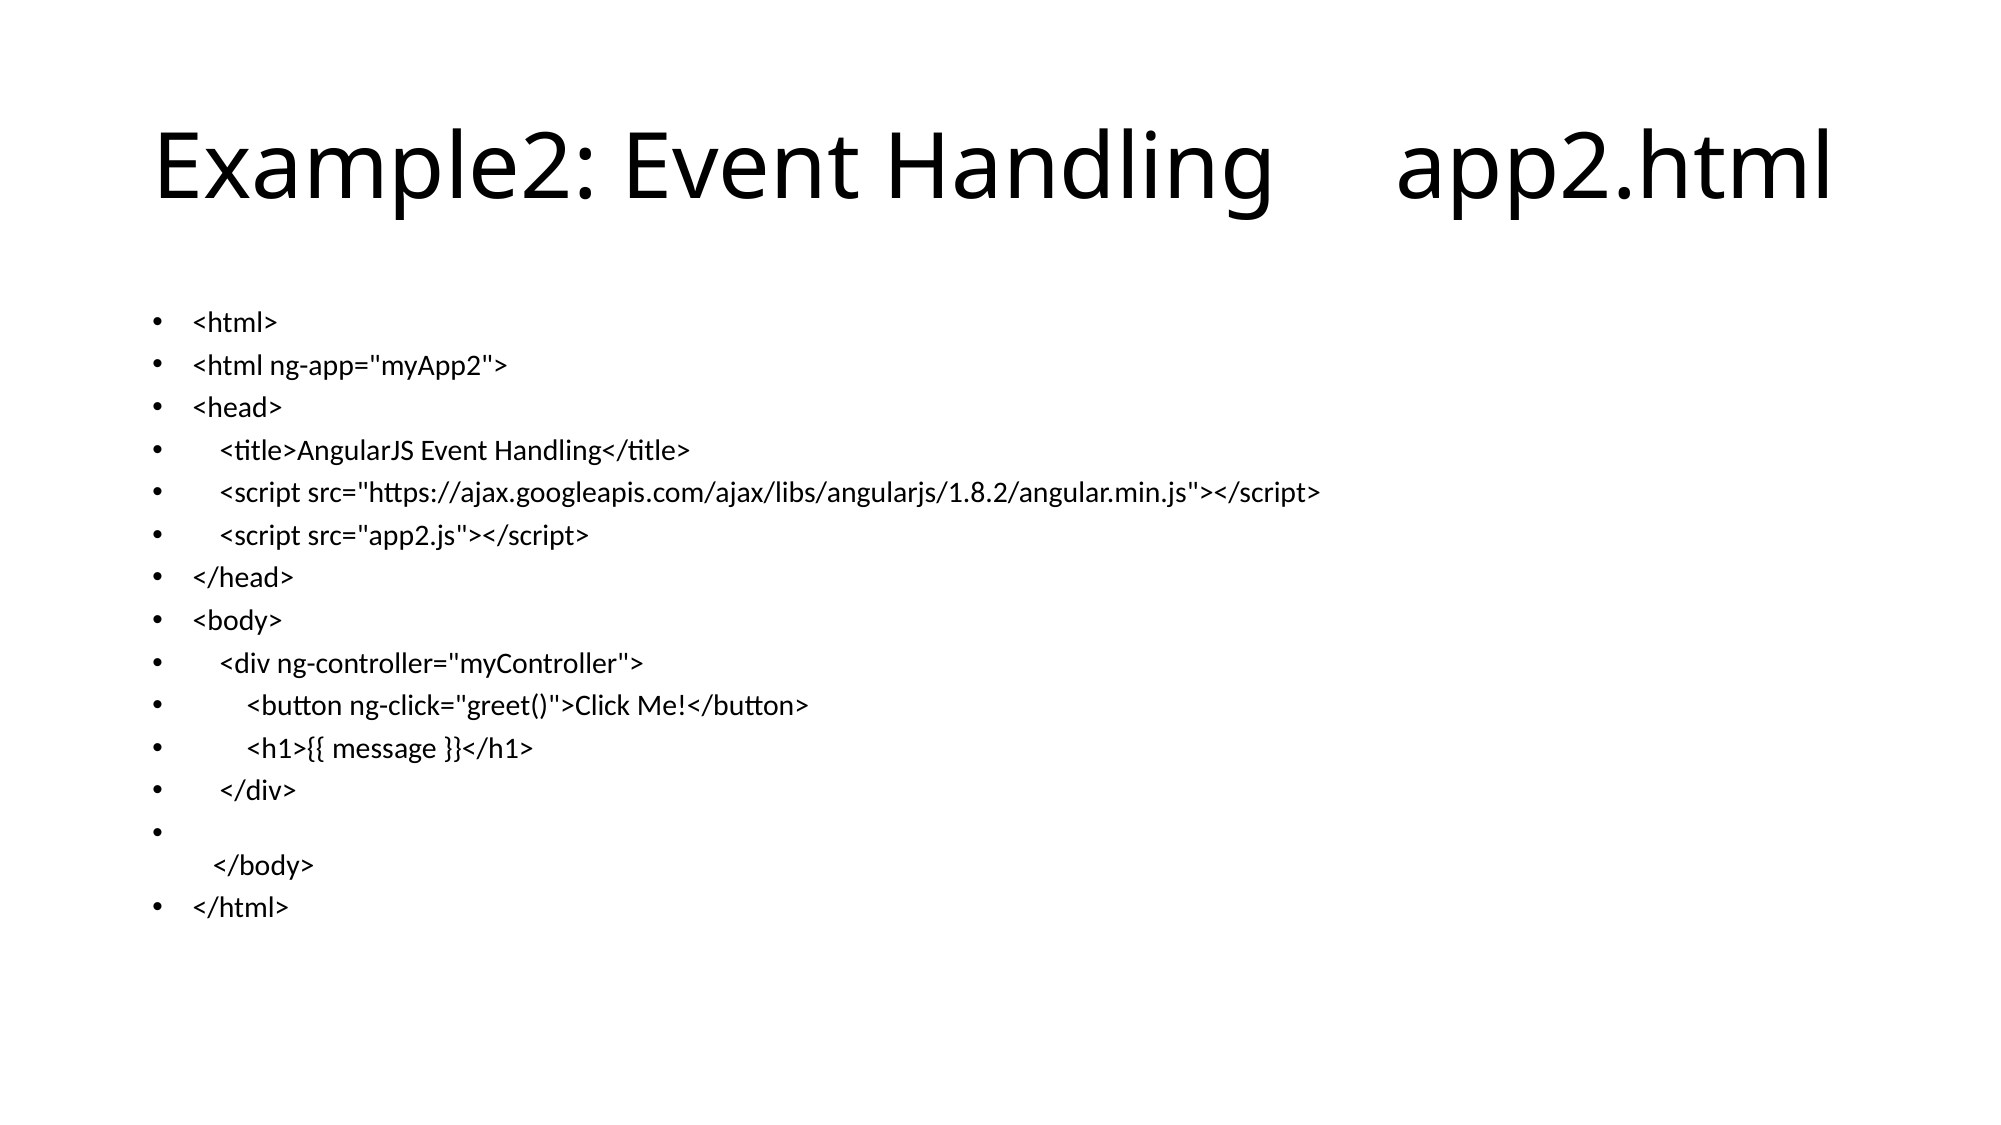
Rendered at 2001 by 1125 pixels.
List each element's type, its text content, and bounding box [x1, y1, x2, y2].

title Example2: Event Handling app2.html [137, 59, 1863, 278]
list <html> <html ng-app="myApp2"> <head> <title>AngularJS Event Handling</title> <script src="https://ajax.googleapis.com/ajax/libs/angularjs/1.8.2/angular.min.js"></script> <script src="app2.js"></script> </head> <body> <div ng-controller="myController"> <button ng-click="greet()">Click Me!</button> <h1>{{ message }}</h1> </div> </body> </html> [137, 299, 1863, 1014]
